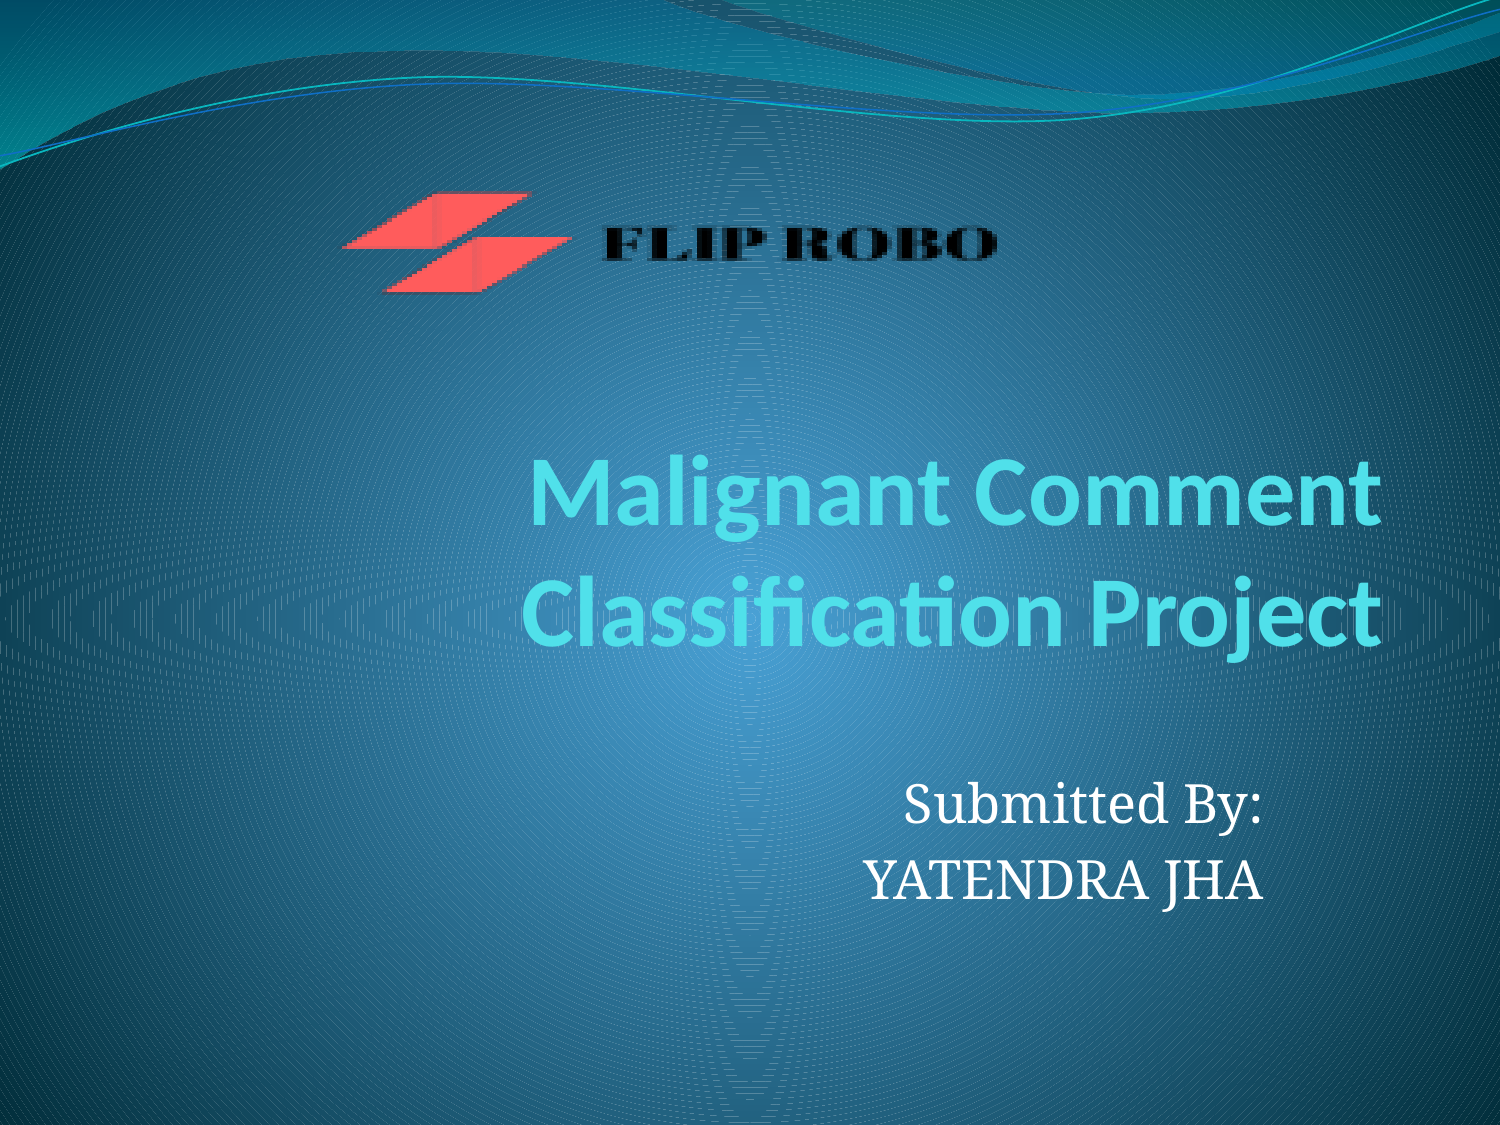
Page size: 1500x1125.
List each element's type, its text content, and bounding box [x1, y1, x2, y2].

picture [237, 137, 1238, 488]
title Malignant Comment Classification Project [112, 425, 1388, 667]
subtitle Submitted By: YATENDRA JHA [225, 762, 1275, 1050]
